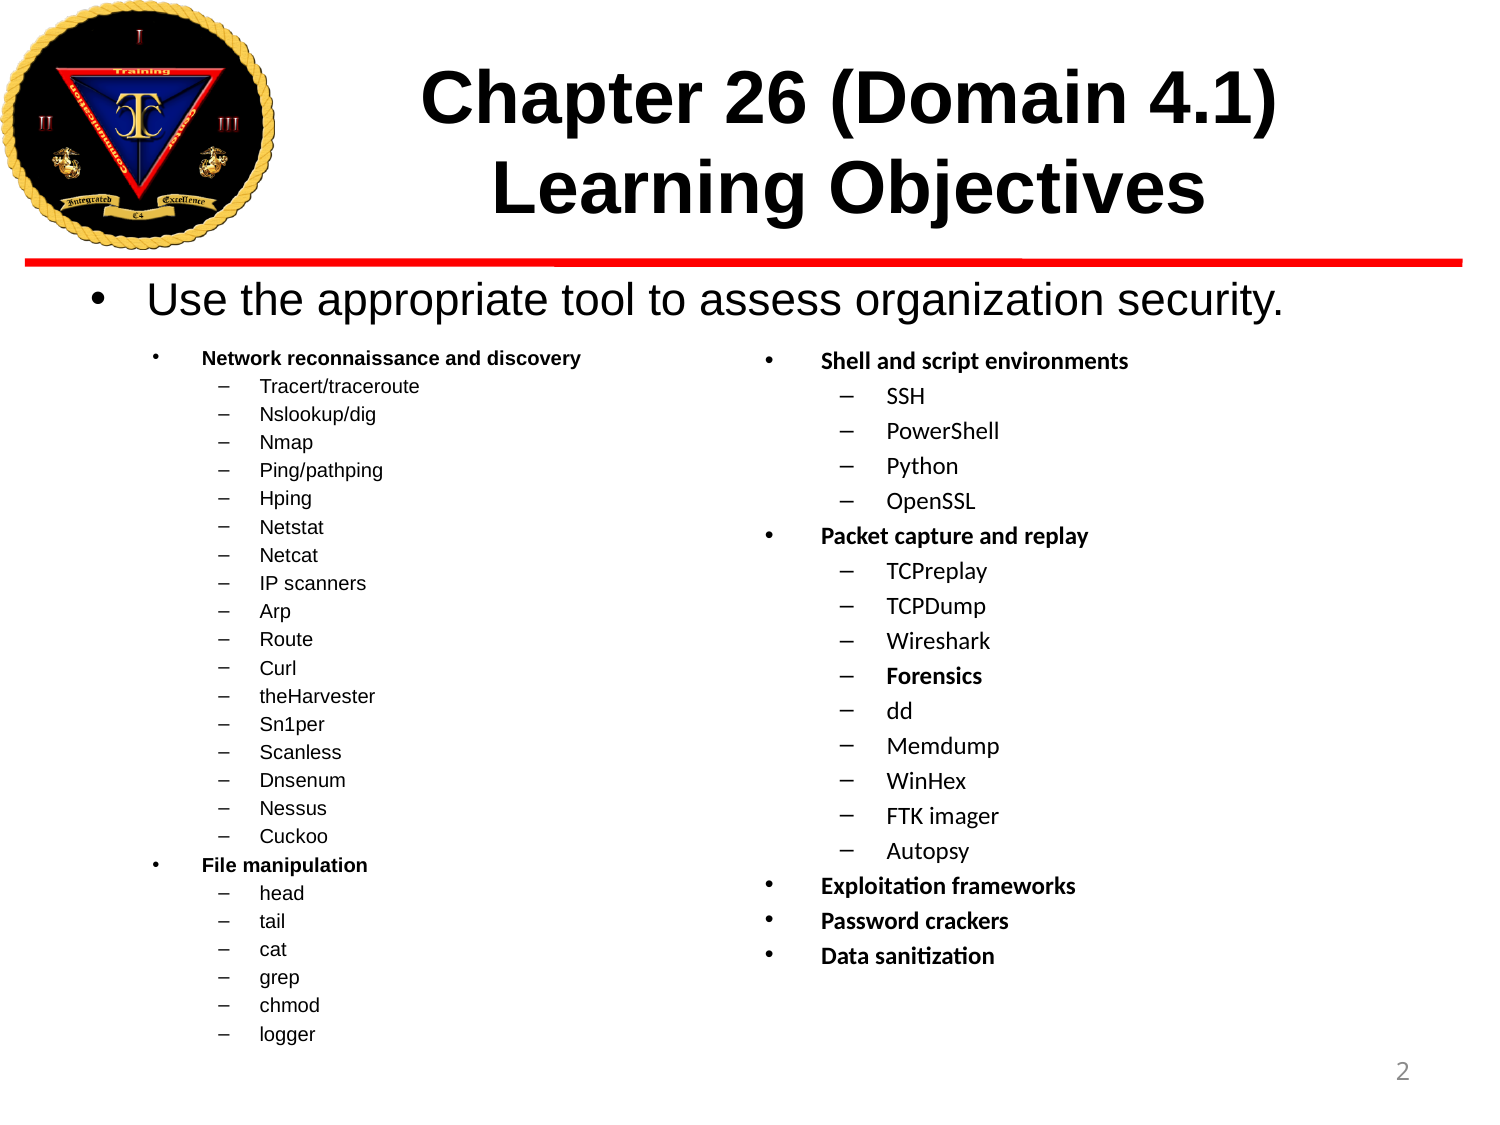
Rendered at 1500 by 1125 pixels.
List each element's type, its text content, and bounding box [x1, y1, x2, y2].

text_box Shell and script environments SSH PowerShell Python OpenSSL Packet capture and replay TCPreplay TCPDump Wireshark Forensics dd Memdump WinHex FTK imager Autopsy Exploitation frameworks Password crackers Data sanitization [749, 337, 1413, 1080]
picture [0, 0, 275, 250]
text_box Network reconnaissance and discovery Tracert/traceroute Nslookup/dig Nmap Ping/pathping Hping Netstat Netcat IP scanners Arp Route Curl theHarvester Sn1per Scanless Dnsenum Nessus Cuckoo File manipulation head tail cat grep chmod logger [137, 337, 749, 1080]
slide_number 2 [1074, 1042, 1425, 1103]
title Chapter 26 (Domain 4.1) Learning Objectives [274, 44, 1426, 233]
list Use the appropriate tool to assess organization security. [74, 262, 1426, 351]
